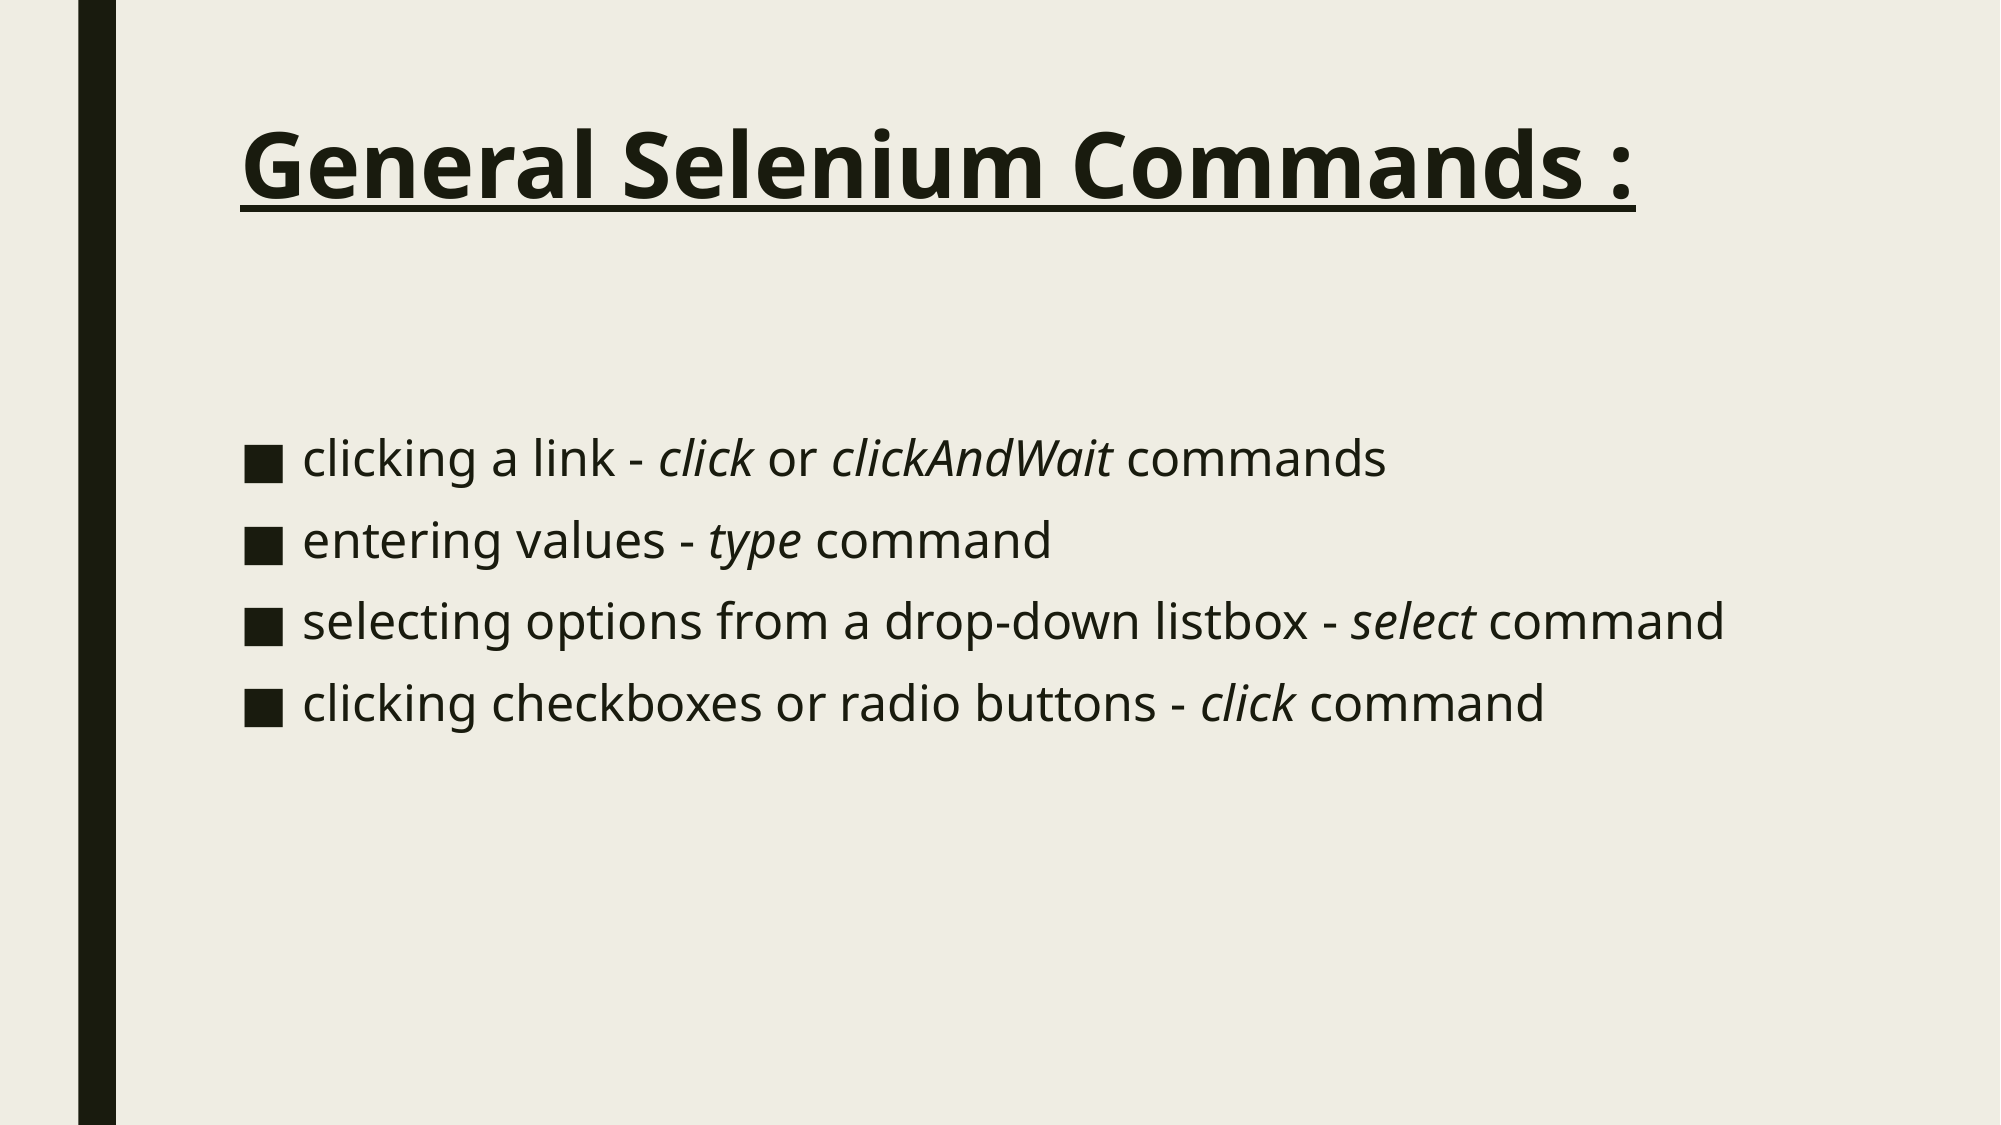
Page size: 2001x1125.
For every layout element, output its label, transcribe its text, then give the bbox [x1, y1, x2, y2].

list clicking a link - click or clickAndWait commands entering values - type command selecting options from a drop-down listbox - select command clicking checkboxes or radio buttons - click command [225, 424, 1800, 1012]
title General Selenium Commands : [225, 112, 1800, 357]
